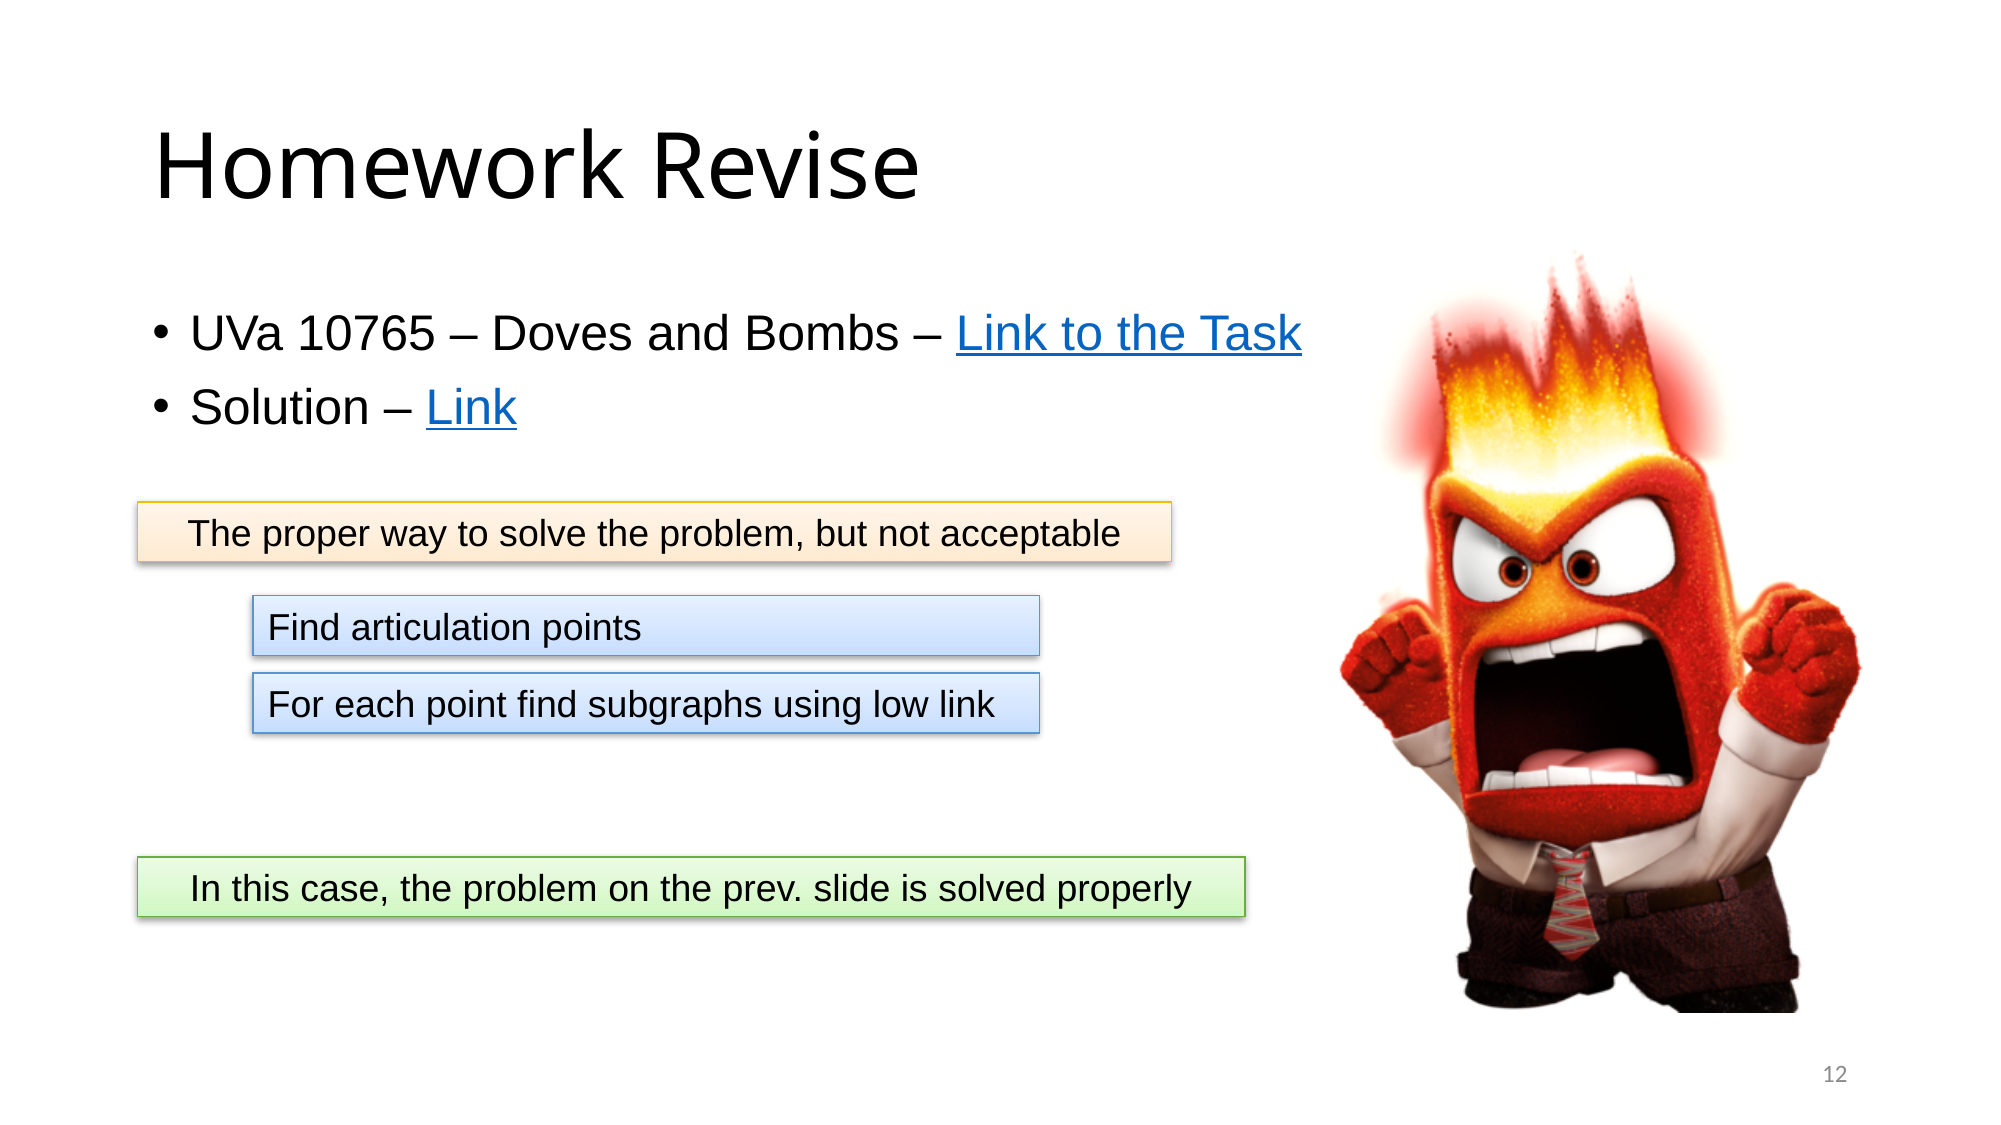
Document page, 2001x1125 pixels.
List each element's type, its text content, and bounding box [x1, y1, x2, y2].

text_box For each point find subgraphs using low link [252, 672, 1040, 734]
slide_number 12 [1412, 1042, 1863, 1103]
text_box In this case, the problem on the prev. slide is solved properly [137, 856, 1246, 917]
picture [1315, 229, 1863, 1014]
text_box Find articulation points [252, 595, 1040, 656]
text_box The proper way to solve the problem, but not acceptable [137, 501, 1172, 562]
title Homework Revise [137, 59, 1863, 278]
list UVa 10765 – Doves and Bombs – Link to the Task Solution – Link [137, 299, 1310, 1014]
